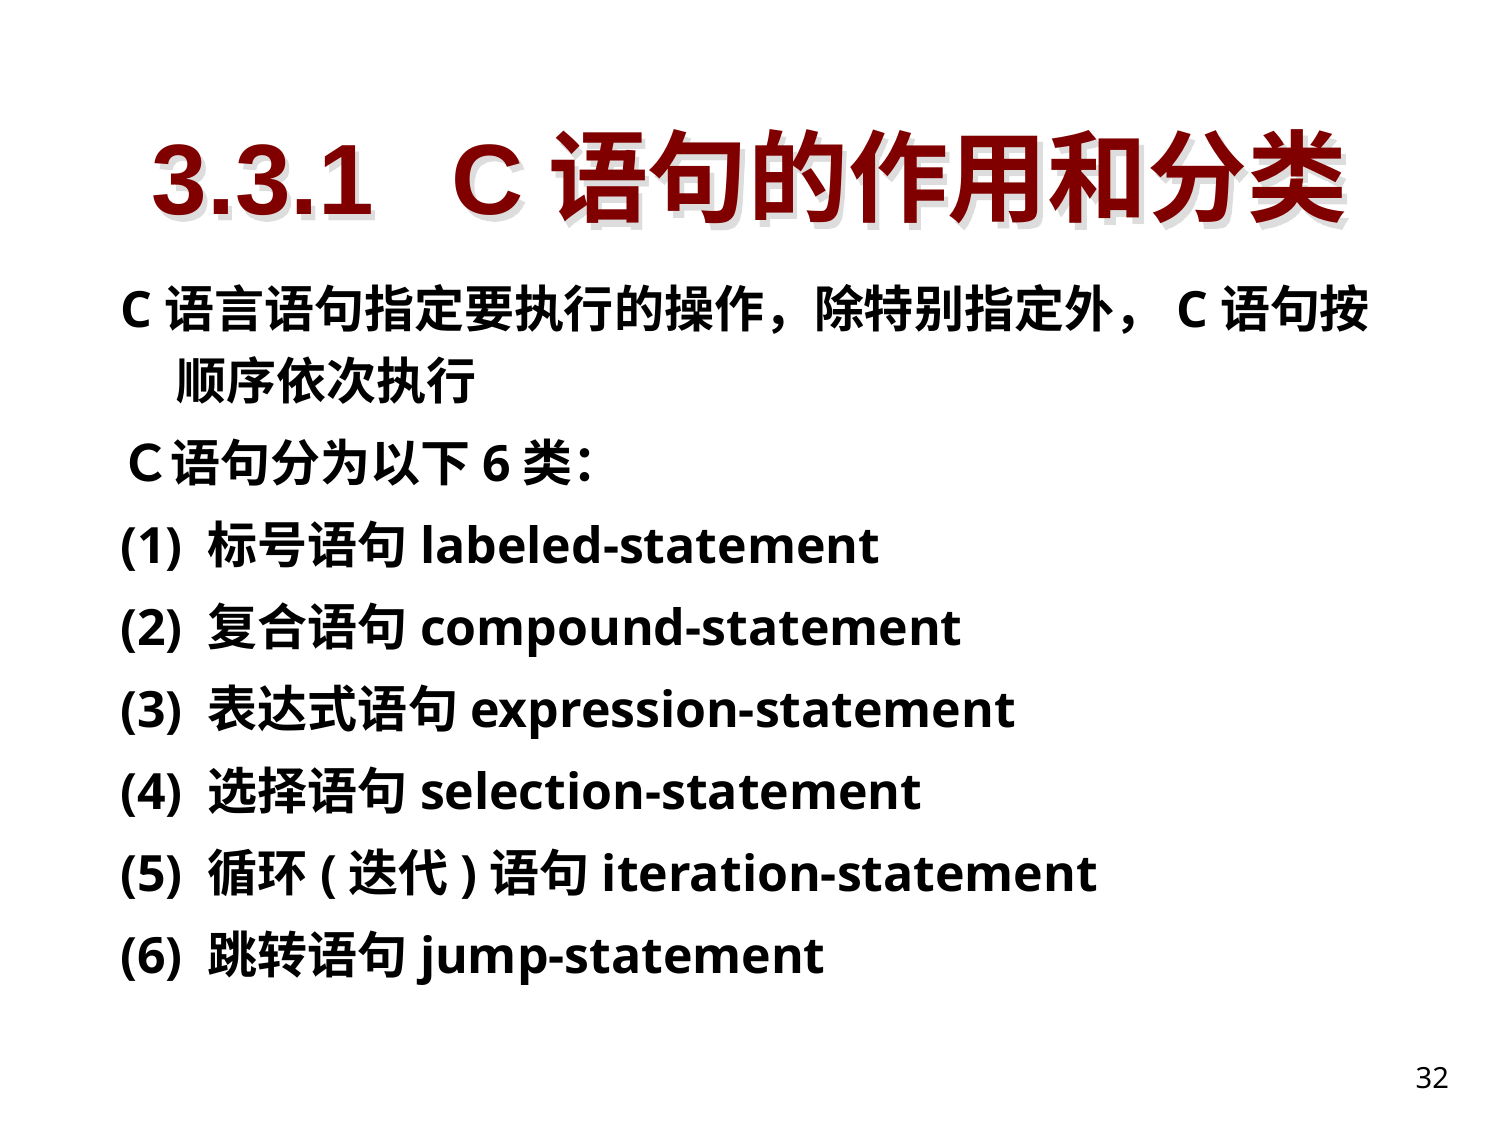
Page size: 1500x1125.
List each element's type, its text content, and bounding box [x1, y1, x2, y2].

slide_number 32 [1151, 1031, 1465, 1107]
list C语言语句指定要执行的操作，除特别指定外，C语句按顺序依次执行 Ｃ语句分为以下6类： (1) 标号语句labeled-statement (2) 复合语句compound-statement (3) 表达式语句expression-statement (4) 选择语句selection-statement (5) 循环(迭代)语句iteration-statement (6) 跳转语句jump-statement [105, 257, 1407, 1032]
title 3.3.1 C语句的作用和分类 [58, 105, 1442, 242]
